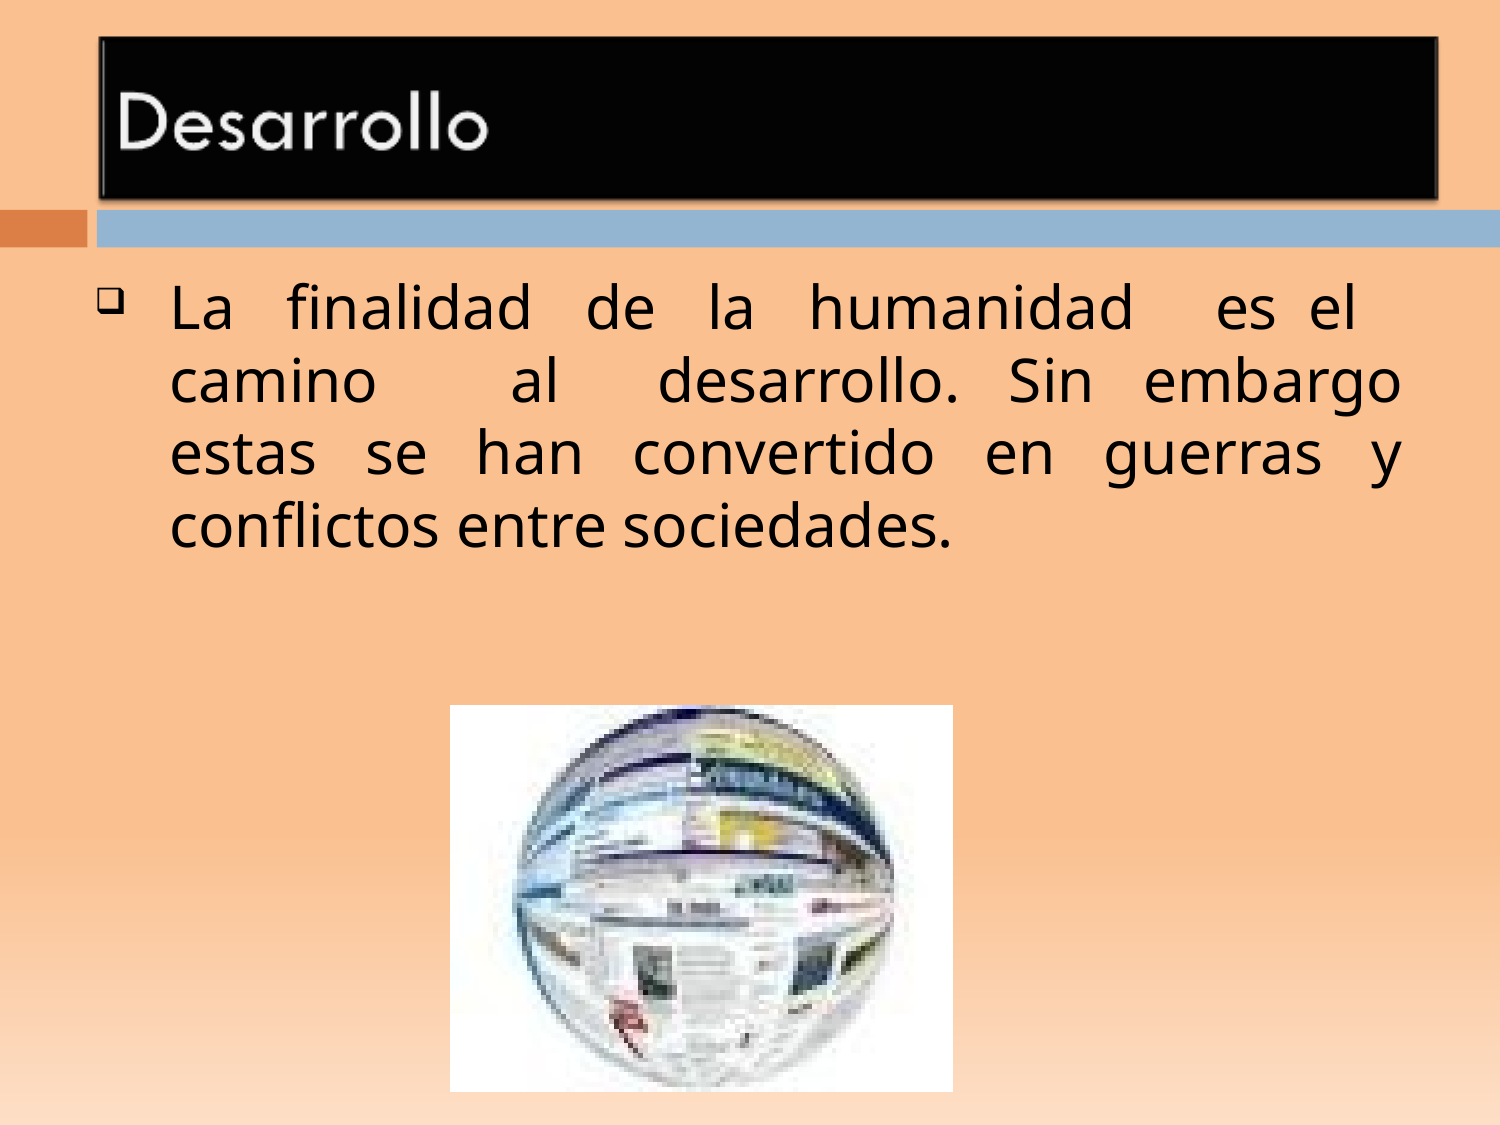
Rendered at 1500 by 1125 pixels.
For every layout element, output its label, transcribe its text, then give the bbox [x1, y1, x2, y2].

picture [50, 30, 1447, 213]
picture [449, 704, 953, 1092]
text_box La finalidad de la humanidad es el camino al desarrollo. Sin embargo estas se han convertido en guerras y conflictos entre sociedades. [92, 267, 1405, 560]
